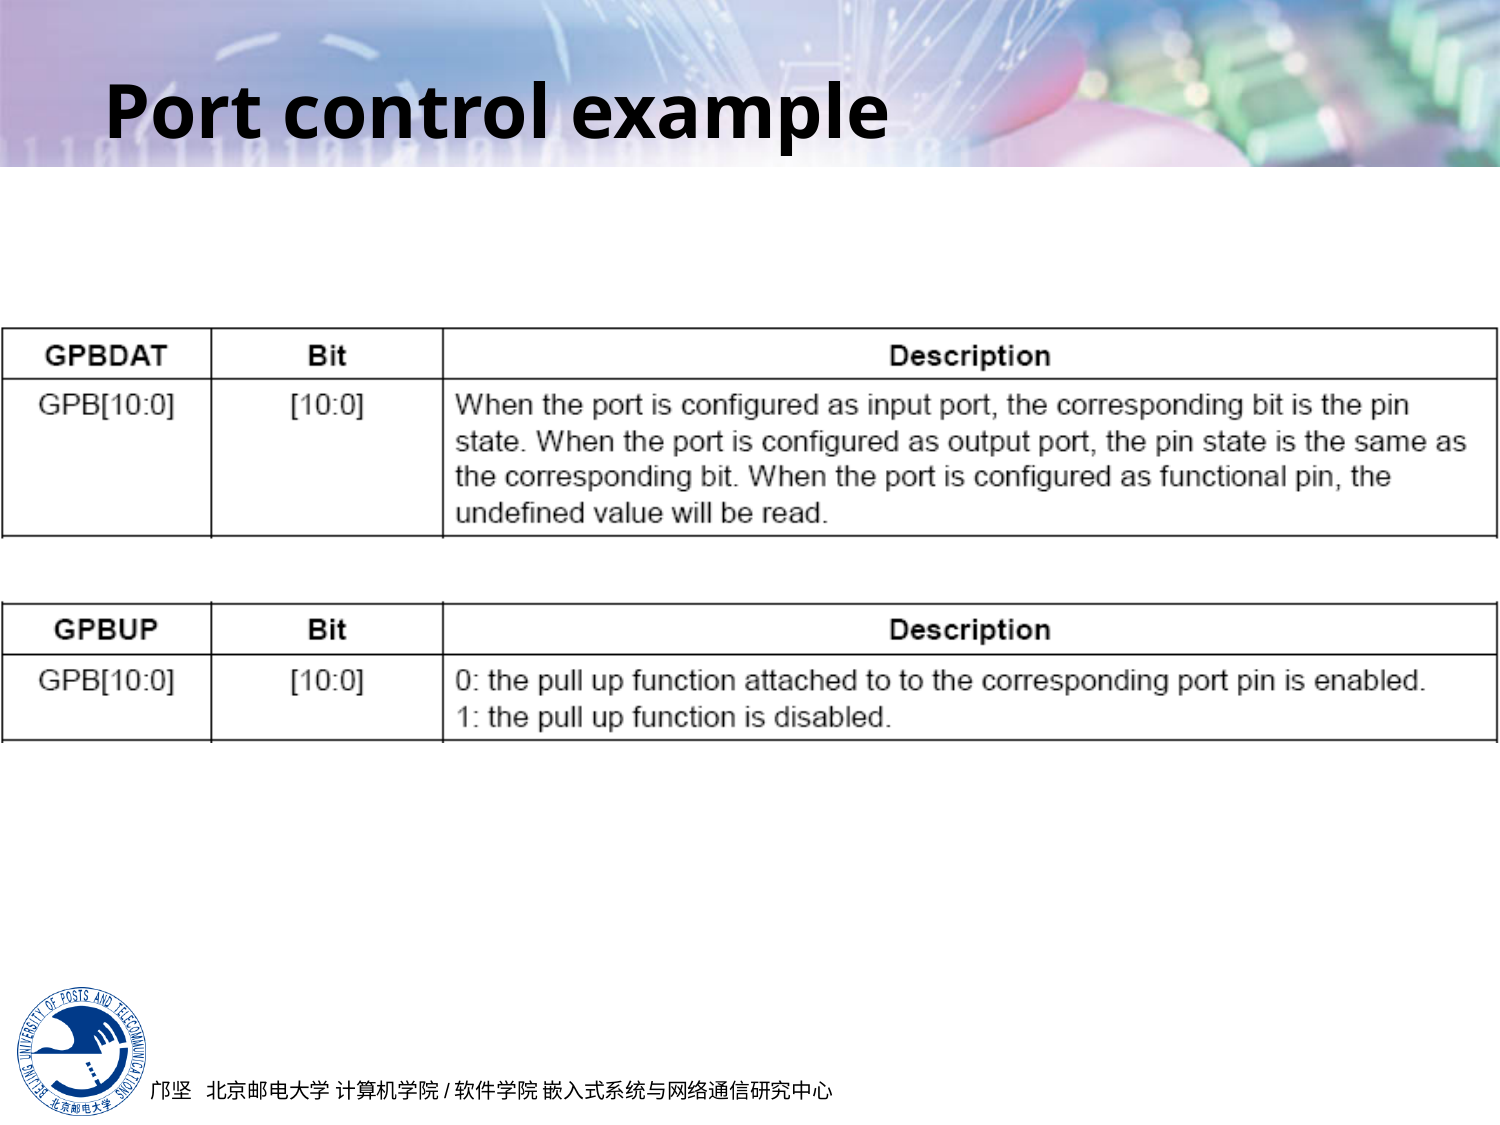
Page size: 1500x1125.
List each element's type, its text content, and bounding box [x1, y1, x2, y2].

picture [0, 0, 1500, 167]
title Port control example [88, 48, 1500, 161]
picture [17, 987, 146, 1116]
picture [0, 326, 1500, 743]
